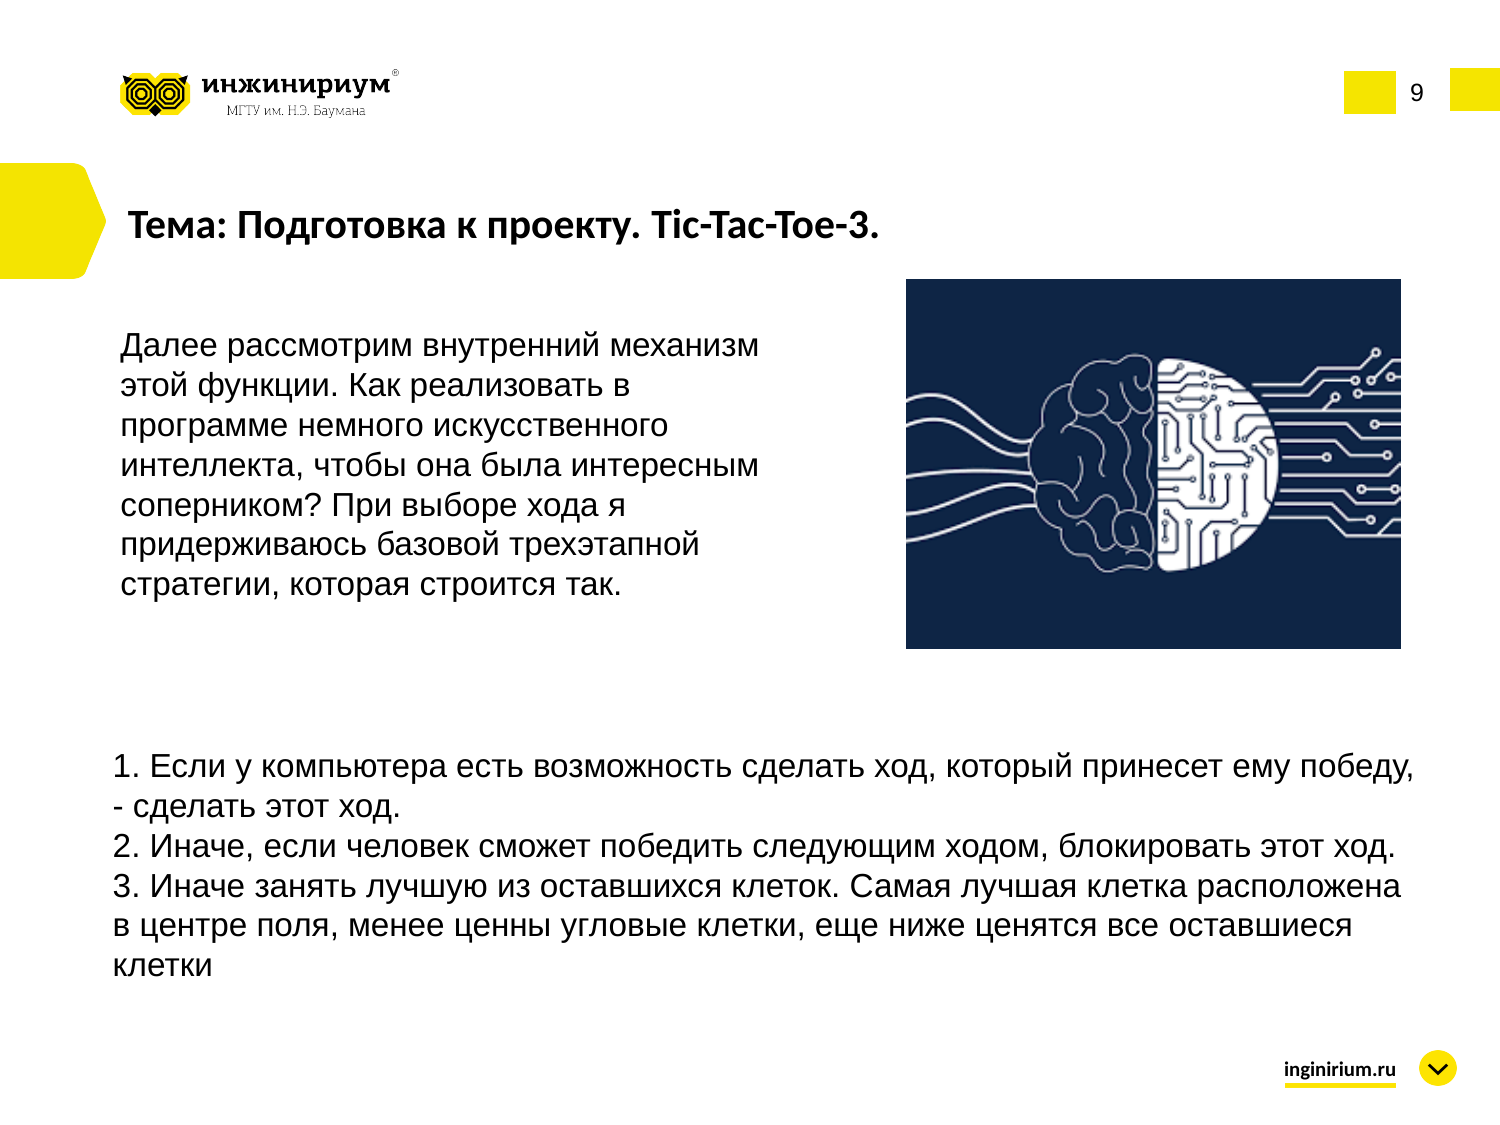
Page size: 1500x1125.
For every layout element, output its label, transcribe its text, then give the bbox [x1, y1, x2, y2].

picture [0, 163, 106, 279]
picture [1344, 71, 1396, 115]
text_box Далее рассмотрим внутренний механизм этой функции. Как реализовать в программе немного искусственного интеллекта, чтобы она была интересным соперником? При выборе хода я придерживаюсь базовой трехэтапной стратегии, которая строится так. [105, 315, 800, 610]
text_box Тема: Подготовка к проекту. Tic-Tac-Toe-3. [113, 189, 1353, 293]
picture [1449, 68, 1500, 112]
picture [906, 279, 1401, 650]
picture [1284, 1083, 1396, 1088]
text_box 1. Если у компьютера есть возможность сделать ход, который принесет ему победу, - сделать этот ход. 2. Иначе, если человек сможет победить следующим ходом, блокировать этот ход. 3. Иначе занять лучшую из оставшихся клеток. Самая лучшая клетка расположена в центре поля, менее ценны угловые клетки, еще ниже ценятся все оставшиеся клетки [97, 696, 1439, 991]
text_box 9 [1395, 68, 1448, 114]
picture [1419, 1049, 1457, 1086]
picture [120, 68, 399, 119]
text_box [113, 311, 1462, 769]
text_box inginirium.ru [1263, 1047, 1412, 1088]
